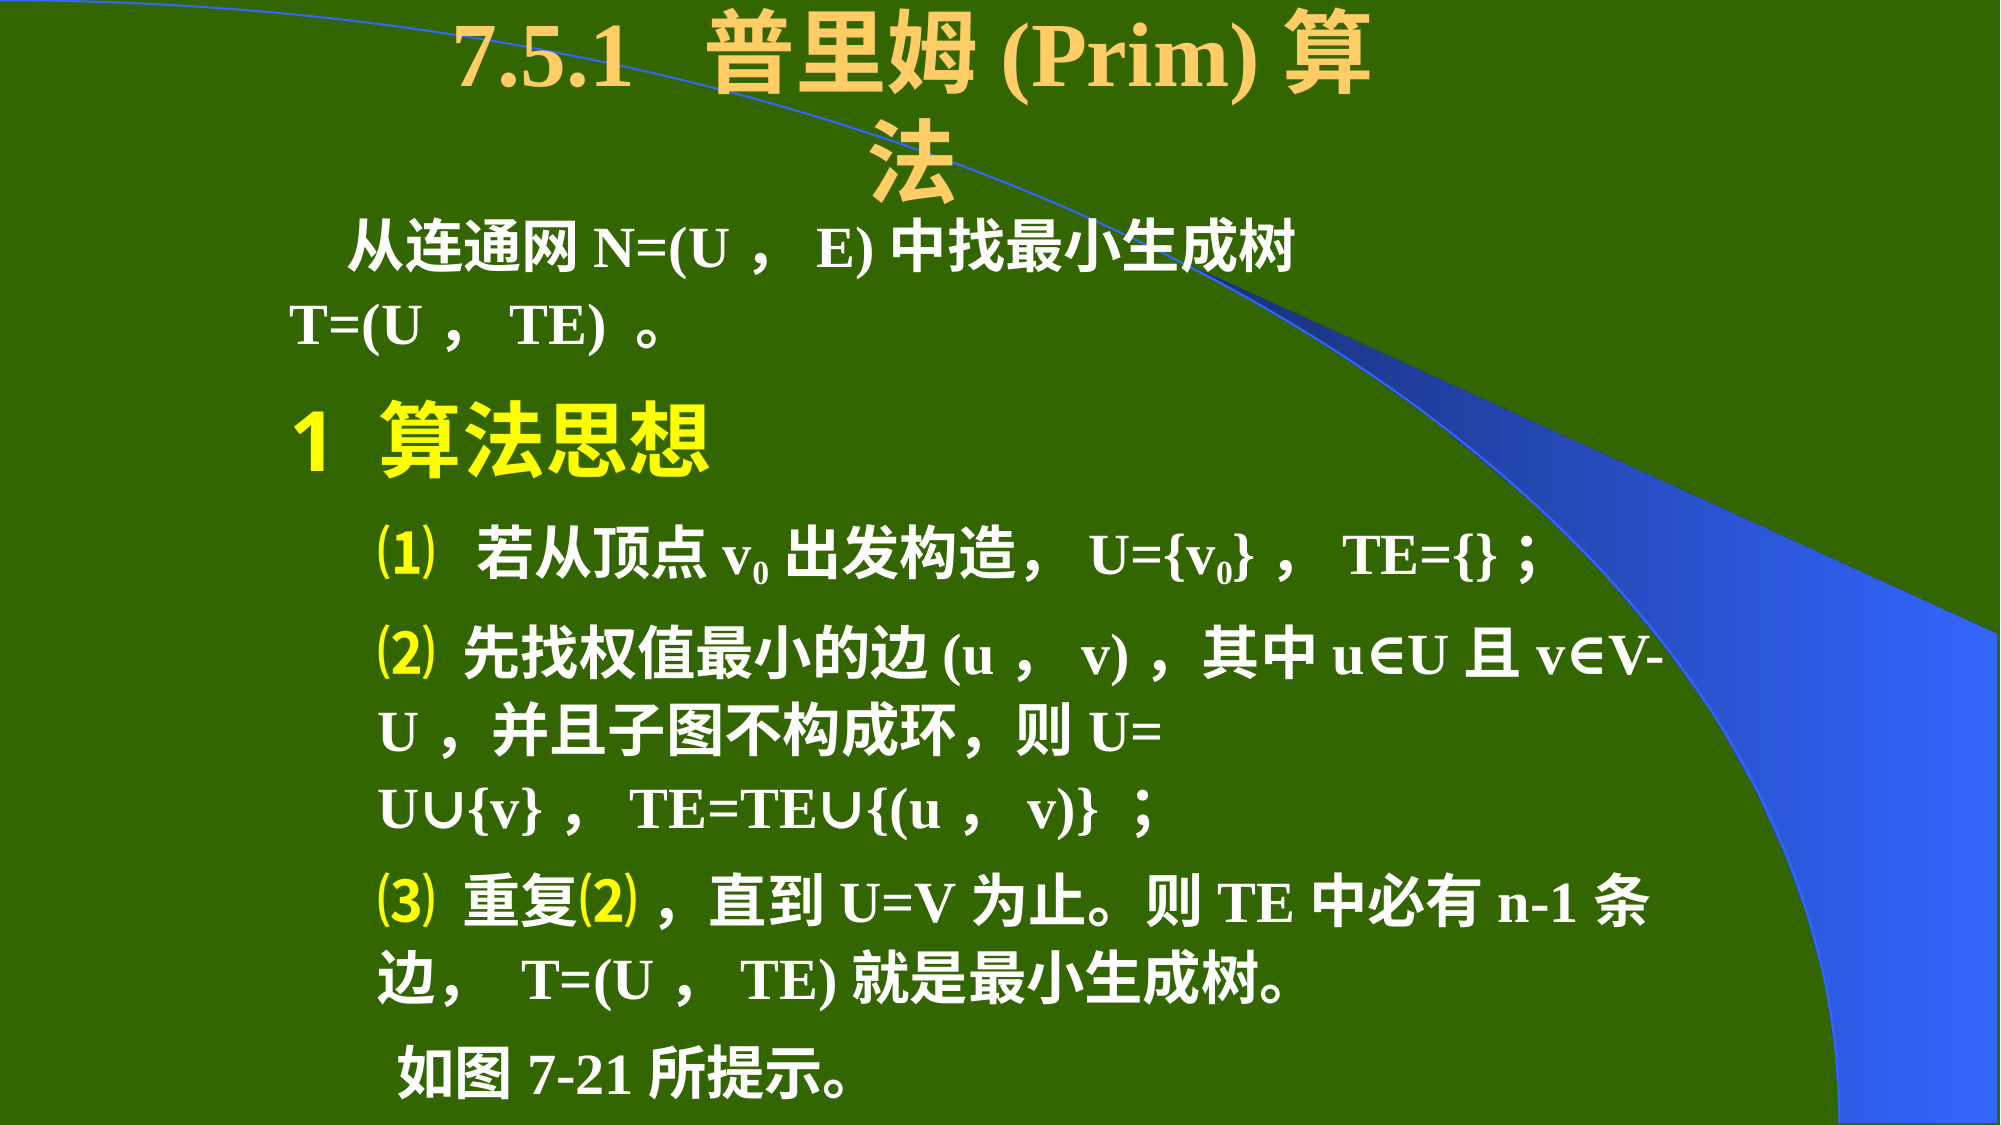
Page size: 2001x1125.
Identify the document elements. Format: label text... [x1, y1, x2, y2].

list 从连通网N=(U，E)中找最小生成树T=(U，TE) 。 1 算法思想 ⑴ 若从顶点v0出发构造，U={v0}，TE={}； ⑵ 先找权值最小的边(u，v)，其中u∈U且v∈V-U，并且子图不构成环，则U= U∪{v}，TE=TE∪{(u，v)} ； ⑶ 重复⑵ ，直到U=V为止。则TE中必有n-1条边， T=(U，TE)就是最小生成树。 如图7-21所提示。 [274, 194, 1721, 1059]
title 7.5.1 普里姆(Prim)算法 [400, 48, 1426, 162]
